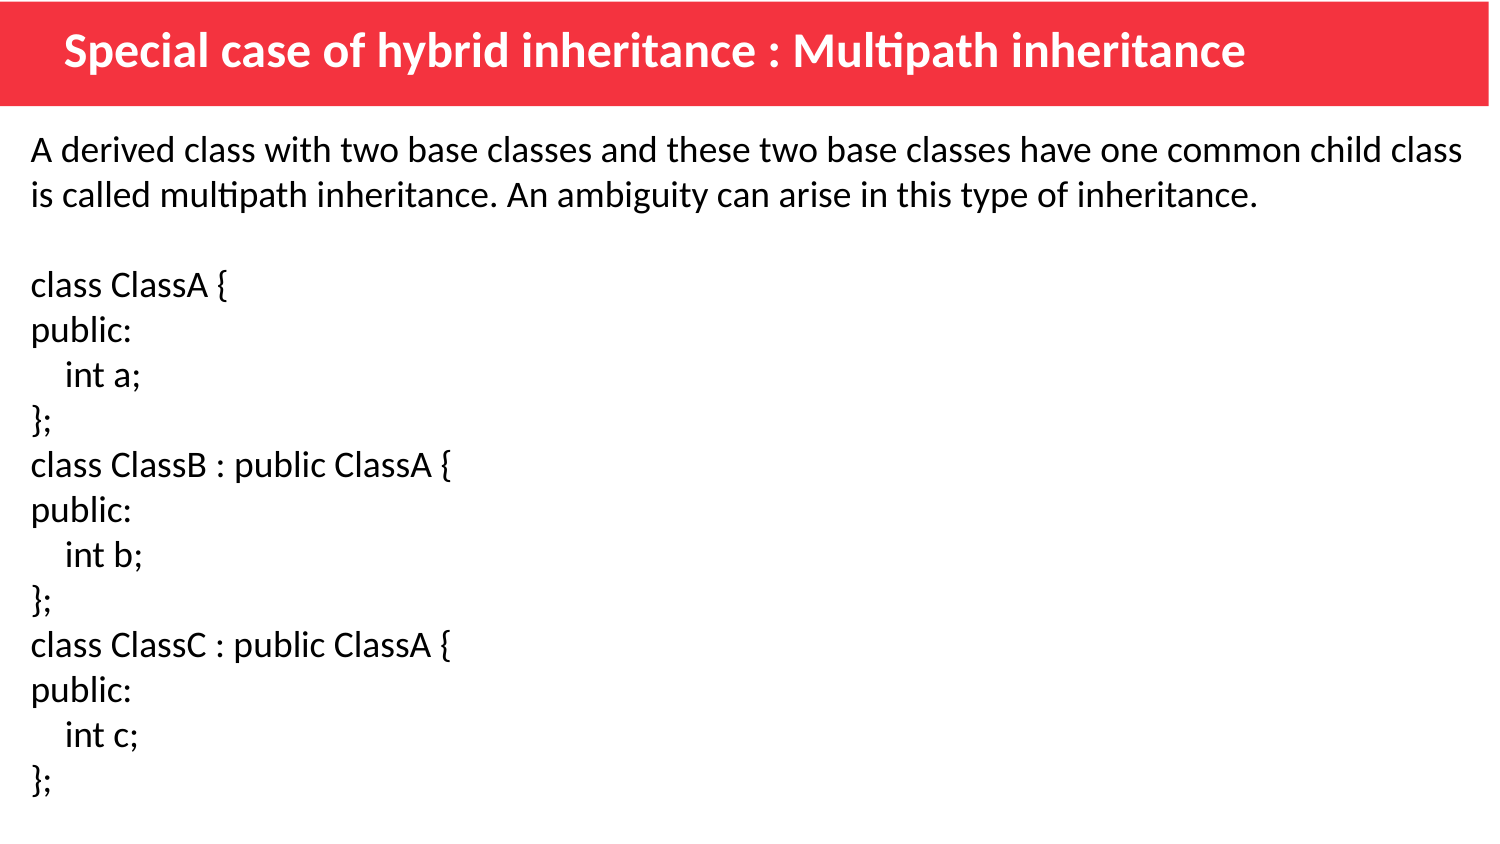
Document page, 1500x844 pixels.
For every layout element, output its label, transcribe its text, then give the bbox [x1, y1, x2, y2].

text_box Special case of hybrid inheritance : Multipath inheritance [63, 15, 1371, 80]
text_box [0, 1, 1489, 107]
text_box A derived class with two base classes and these two base classes have one common child class is called multipath inheritance. An ambiguity can arise in this type of inheritance. class ClassA { public: int a; }; class ClassB : public ClassA { public: int b; }; class ClassC : public ClassA { public: int c; }; [15, 110, 1485, 829]
